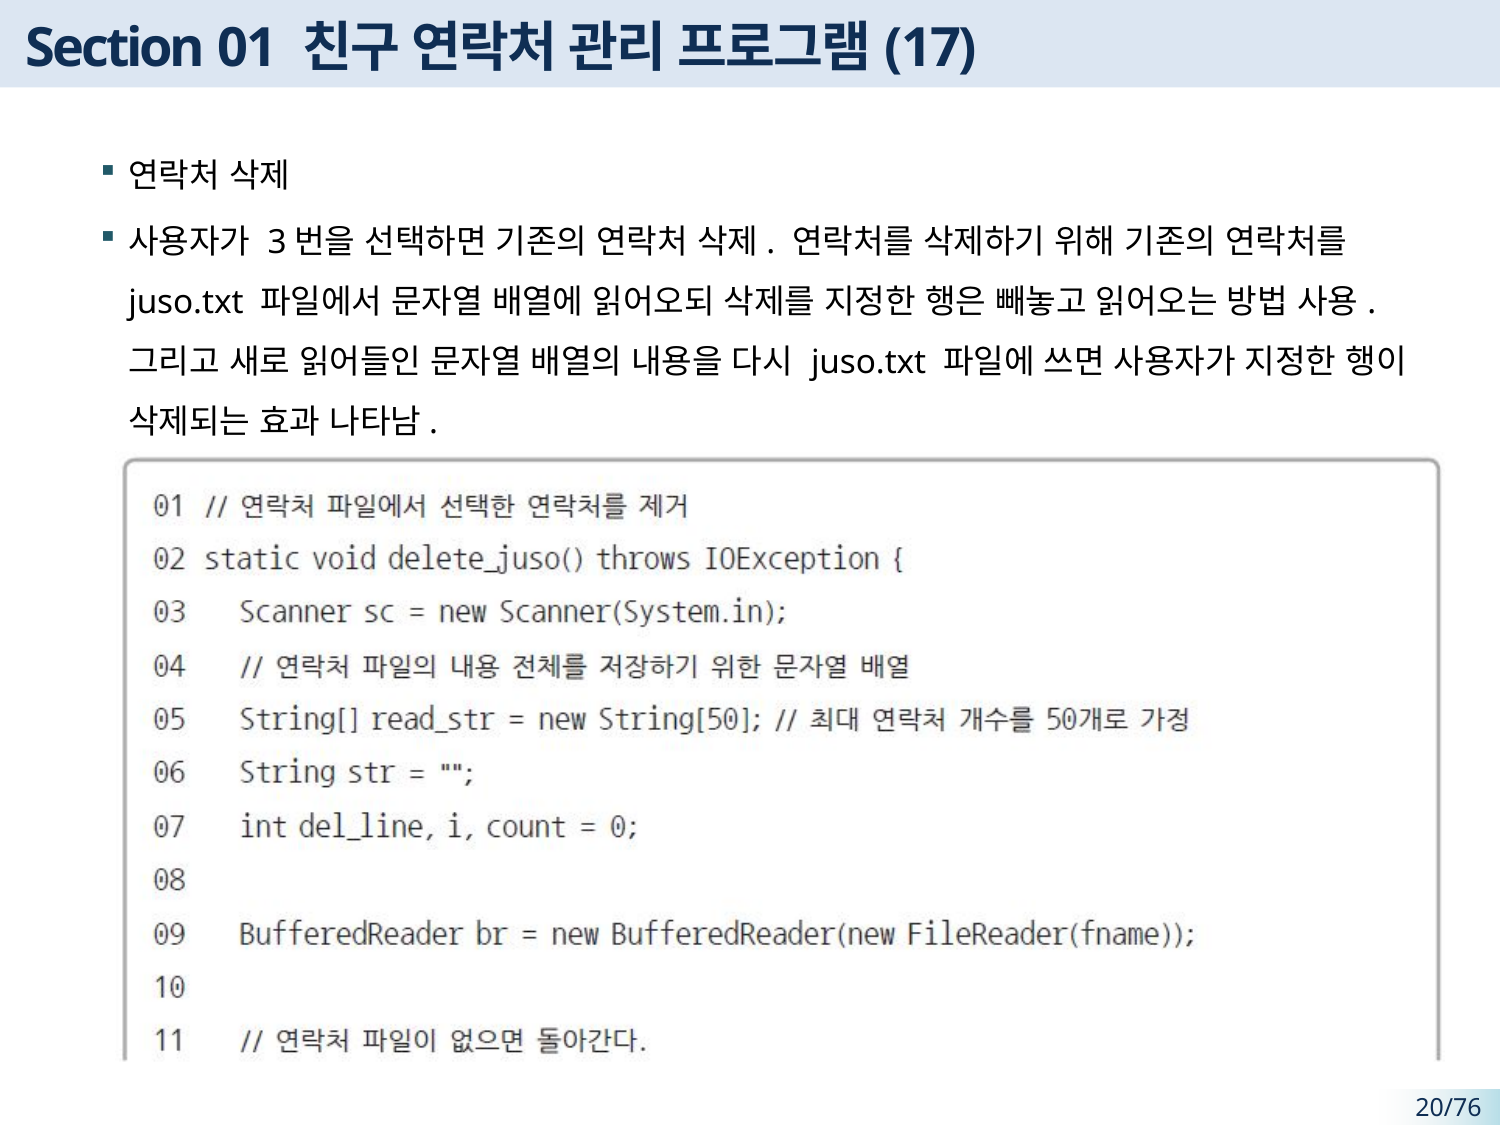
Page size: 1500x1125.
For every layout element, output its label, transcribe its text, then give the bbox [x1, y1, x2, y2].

list 연락처 삭제 사용자가 3번을 선택하면 기존의 연락처 삭제. 연락처를 삭제하기 위해 기존의 연락처를 juso.txt 파일에서 문자열 배열에 읽어오되 삭제를 지정한 행은 빼놓고 읽어오는 방법 사용. 그리고 새로 읽어들인 문자열 배열의 내용을 다시 juso.txt 파일에 쓰면 사용자가 지정한 행이 삭제되는 효과 나타남. [10, 126, 1481, 1057]
title Section 01 친구 연락처 관리 프로그램(17) [10, 5, 1288, 84]
picture [114, 451, 1446, 1065]
